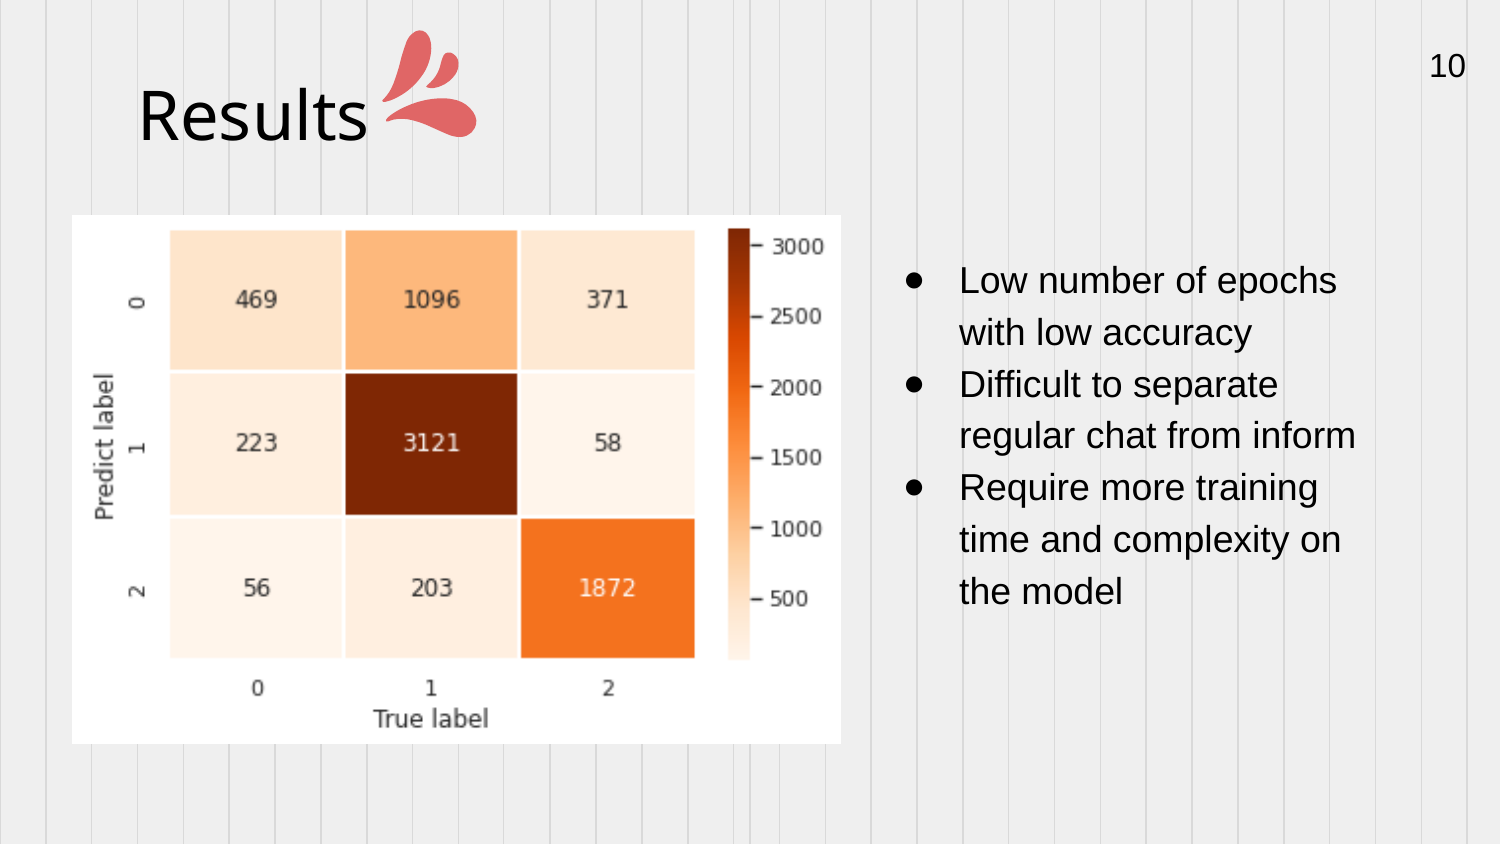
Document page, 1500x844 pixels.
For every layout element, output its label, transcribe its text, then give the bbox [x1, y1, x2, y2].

title Results [122, 56, 1389, 151]
slide_number ‹#› [1391, 29, 1482, 94]
text_box [426, 52, 459, 89]
subtitle Low number of epochs with low accuracy Difficult to separate regular chat from inform Require more training time and complexity on the model [869, 234, 1389, 317]
text_box [386, 98, 477, 138]
text_box [382, 30, 432, 102]
picture [72, 215, 841, 744]
